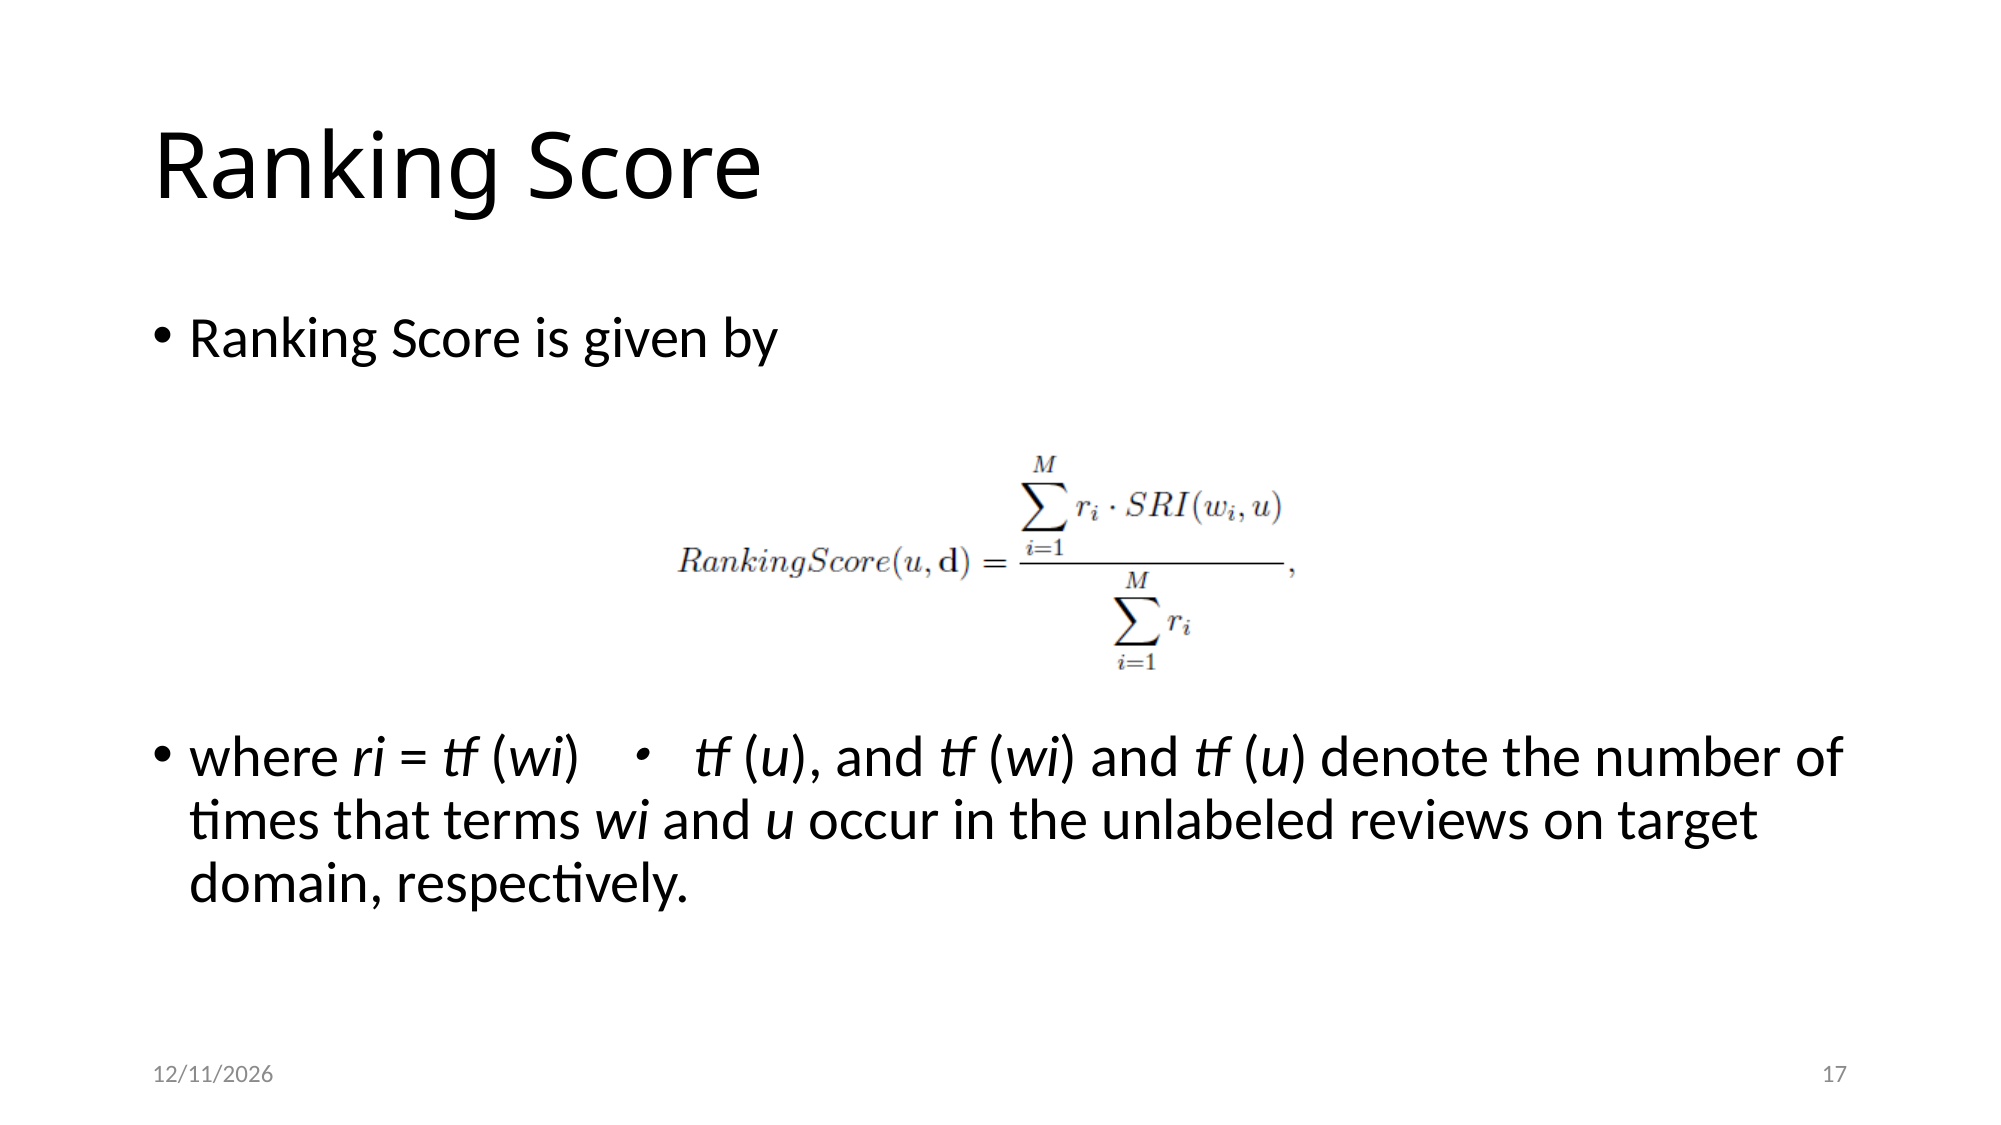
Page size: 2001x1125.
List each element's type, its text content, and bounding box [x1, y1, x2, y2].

title Ranking Score [137, 59, 1863, 278]
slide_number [137, 1042, 588, 1103]
slide_number 17 [1412, 1042, 1863, 1103]
list Ranking Score is given by where ri = tf (wi) ・ tf (u), and tf (wi) and tf (u) denote the number of times that terms wi and u occur in the unlabeled reviews on target domain, respectively. [137, 299, 1863, 1014]
picture [657, 429, 1342, 696]
